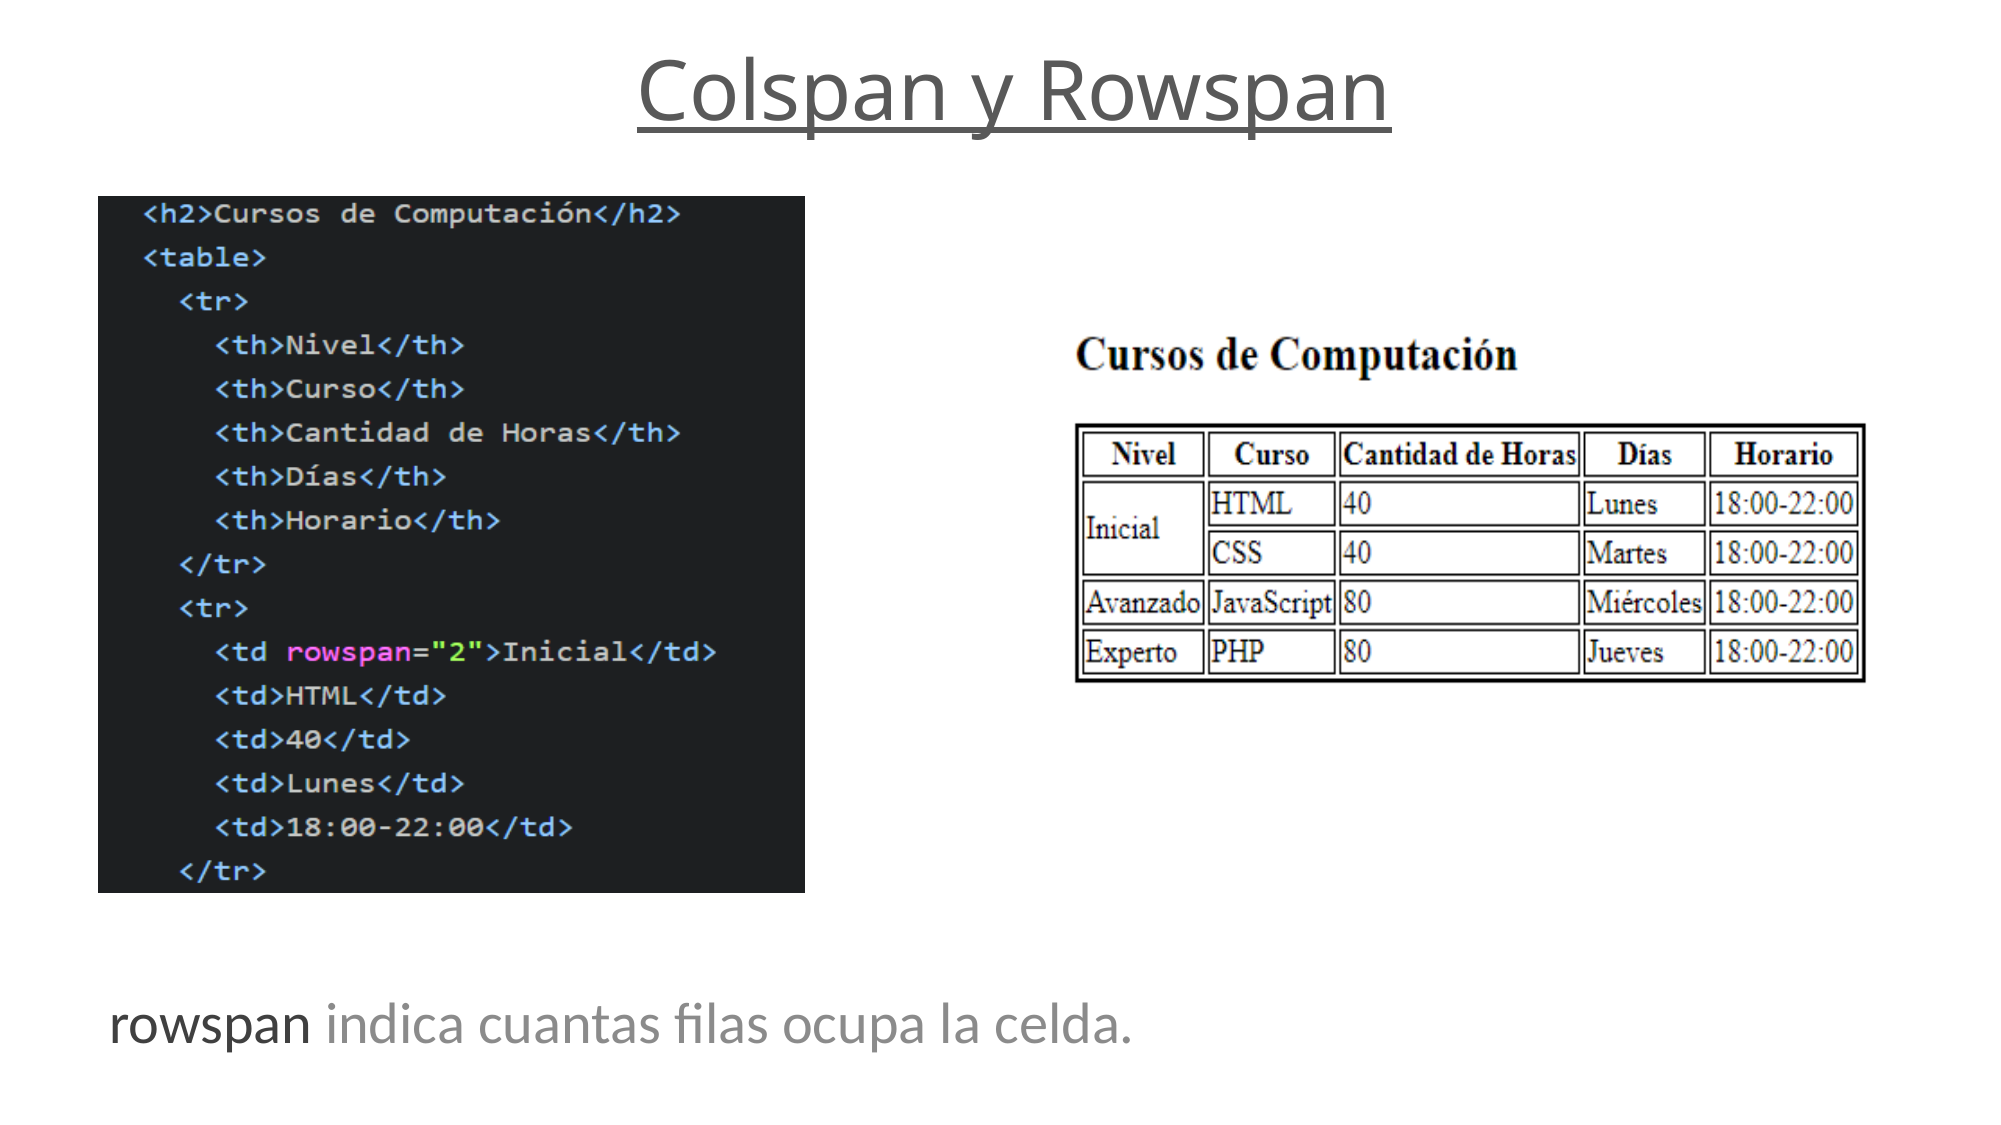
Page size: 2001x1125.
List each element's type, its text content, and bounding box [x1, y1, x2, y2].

text_box rowspan indica cuantas filas ocupa la celda. [94, 977, 1514, 1063]
picture [98, 196, 805, 893]
text_box Colspan y Rowspan [52, 30, 1977, 145]
picture [1072, 317, 1902, 714]
